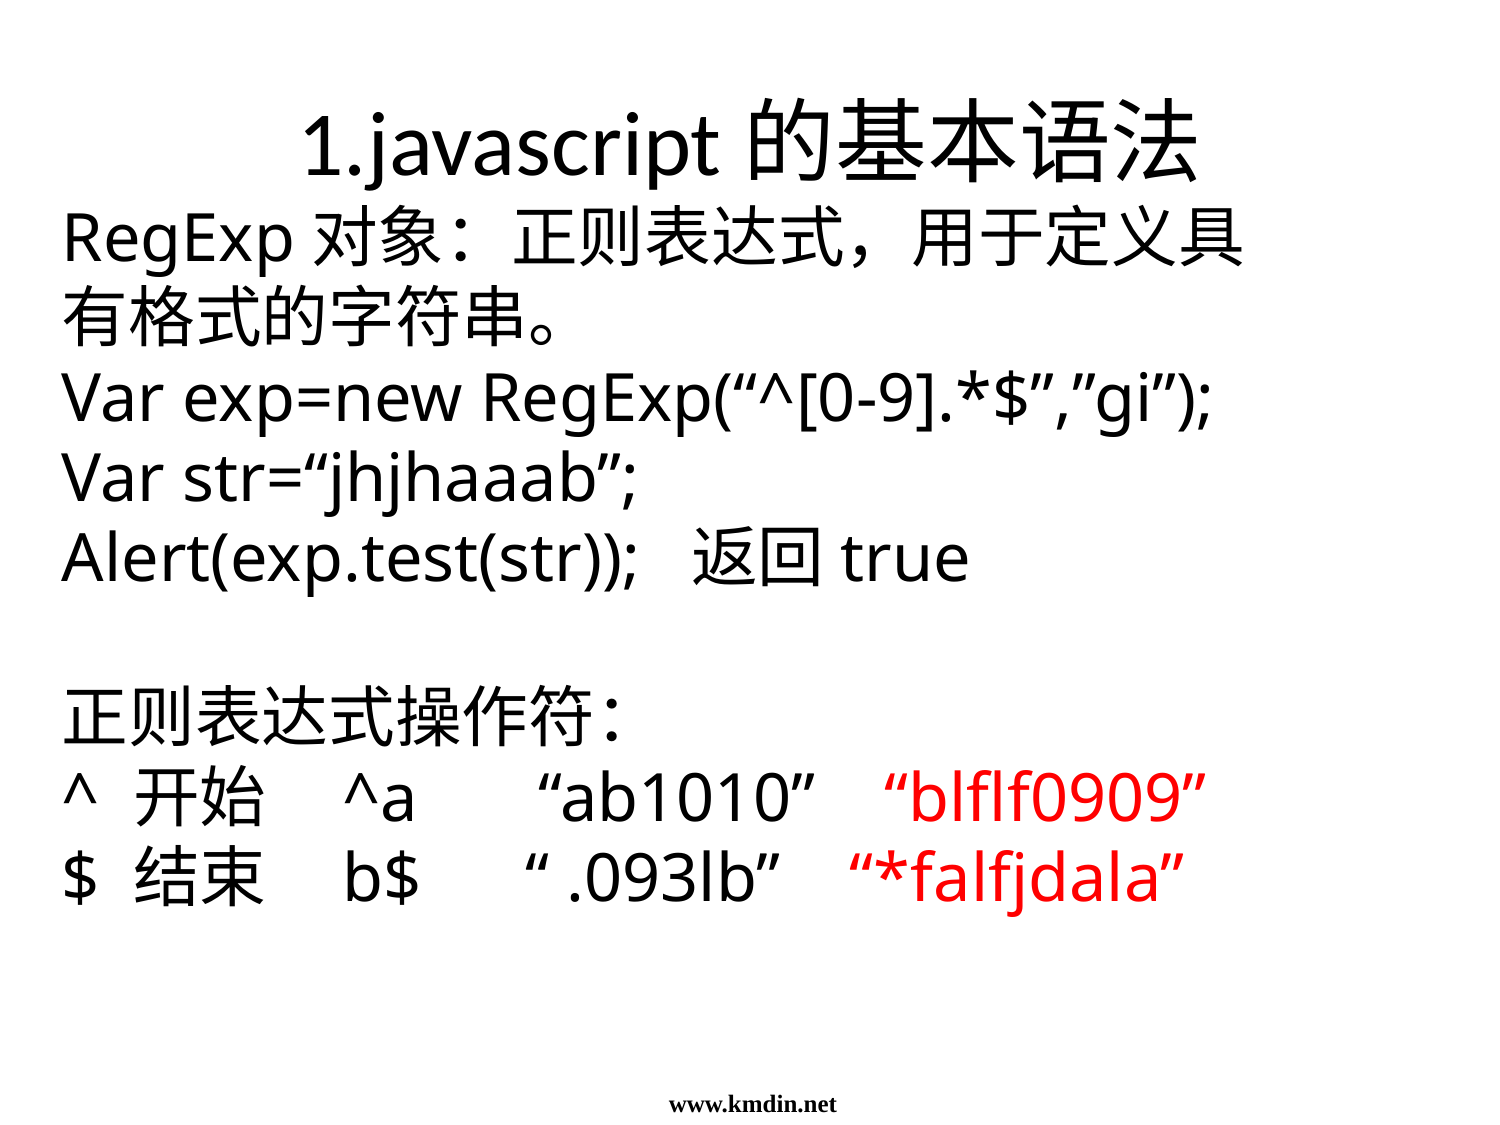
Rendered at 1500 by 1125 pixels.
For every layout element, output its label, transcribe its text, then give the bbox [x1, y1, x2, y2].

title 1.javascript的基本语法 [75, 45, 1425, 233]
text_box RegExp对象：正则表达式，用于定义具有格式的字符串。 Var exp=new RegExp(“^[0-9].*$”,”gi”); Var str=“jhjhaaab”; Alert(exp.test(str)); 返回true 正则表达式操作符： ^ 开始 ^a “ab1010” “blflf0909” $ 结束 b$ “ .093lb” “*falfjdala” [46, 187, 1325, 1082]
